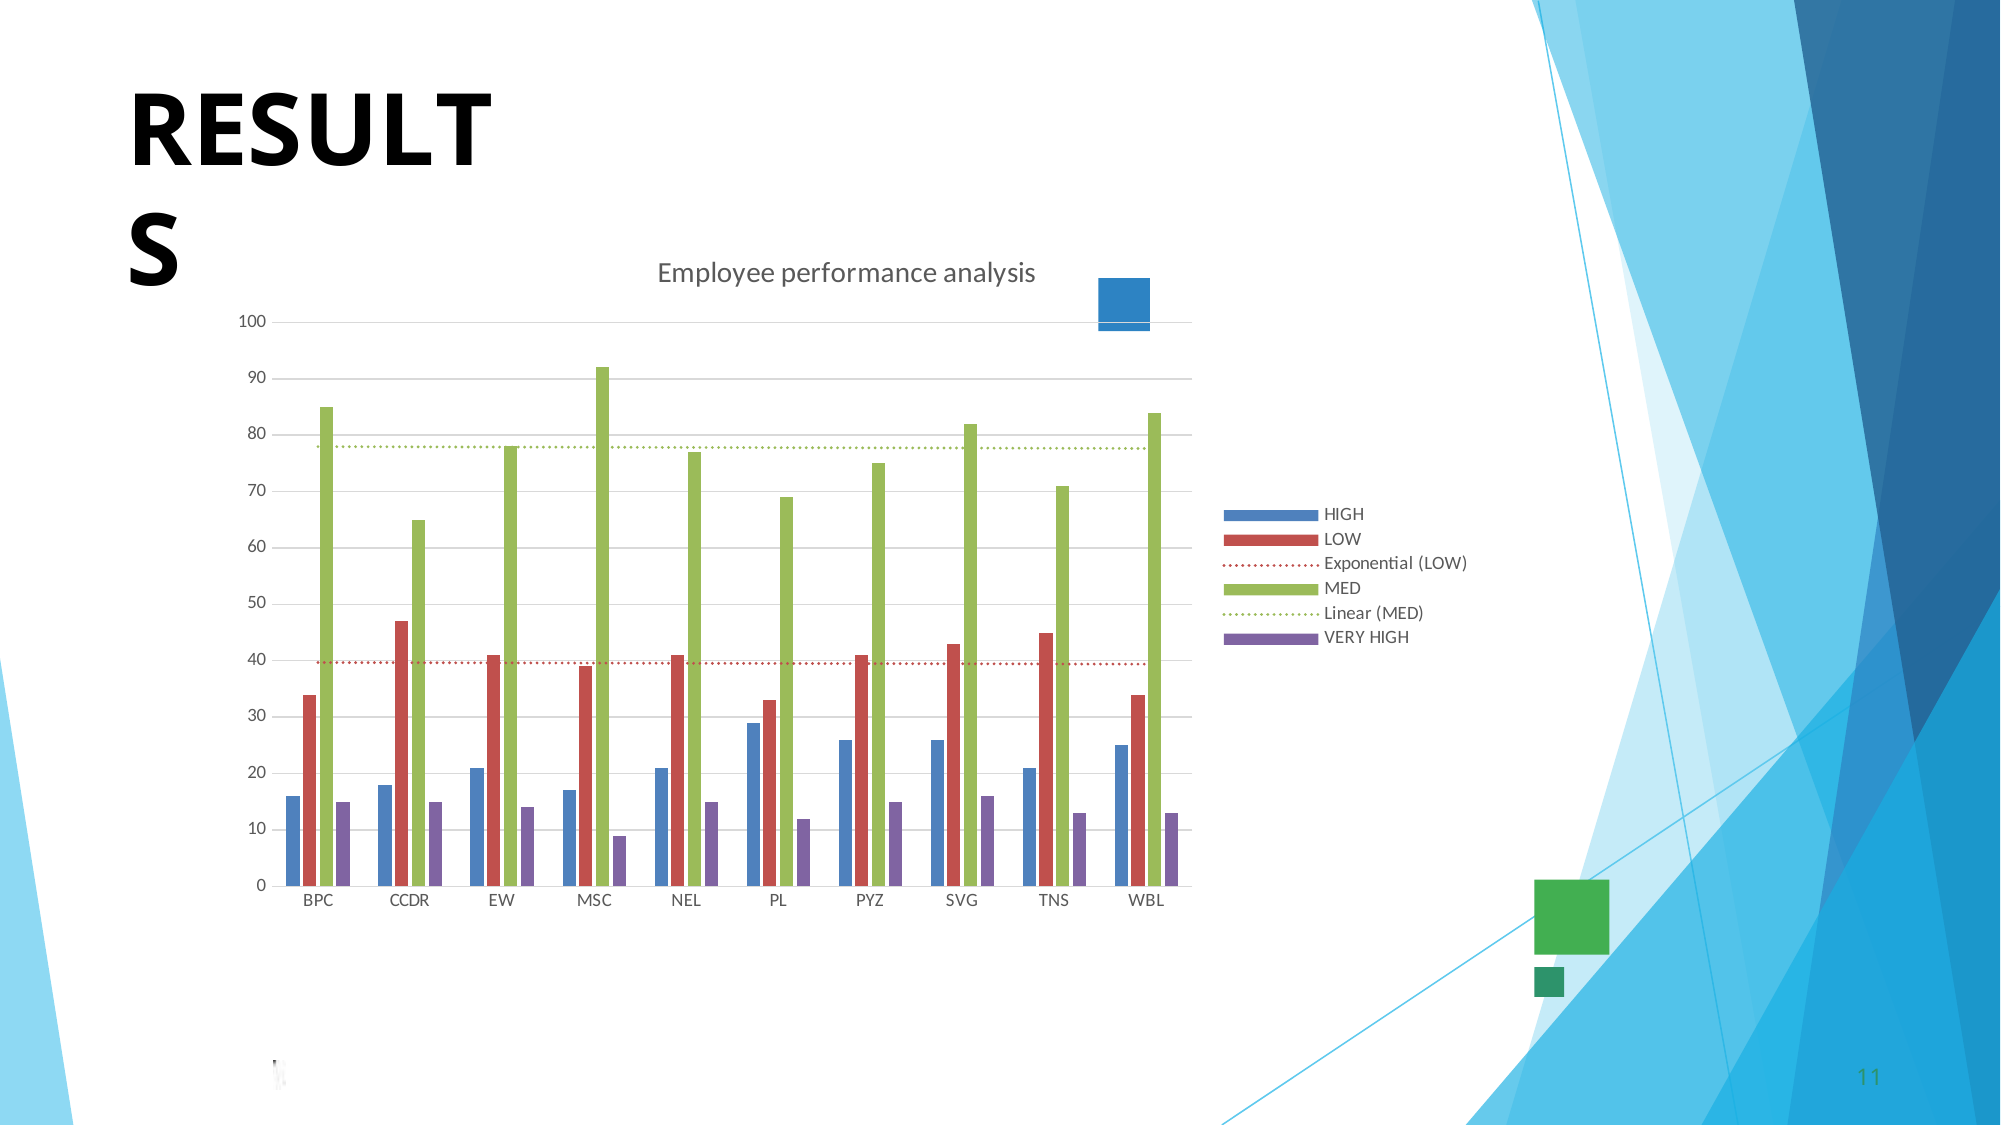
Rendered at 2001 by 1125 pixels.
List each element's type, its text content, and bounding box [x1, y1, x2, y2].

text_box 11 [1849, 1061, 1888, 1095]
text_box [1534, 879, 1610, 955]
picture [273, 1060, 287, 1091]
chart [212, 229, 1488, 926]
text_box [1534, 967, 1565, 997]
title RESULTS [123, 63, 524, 306]
